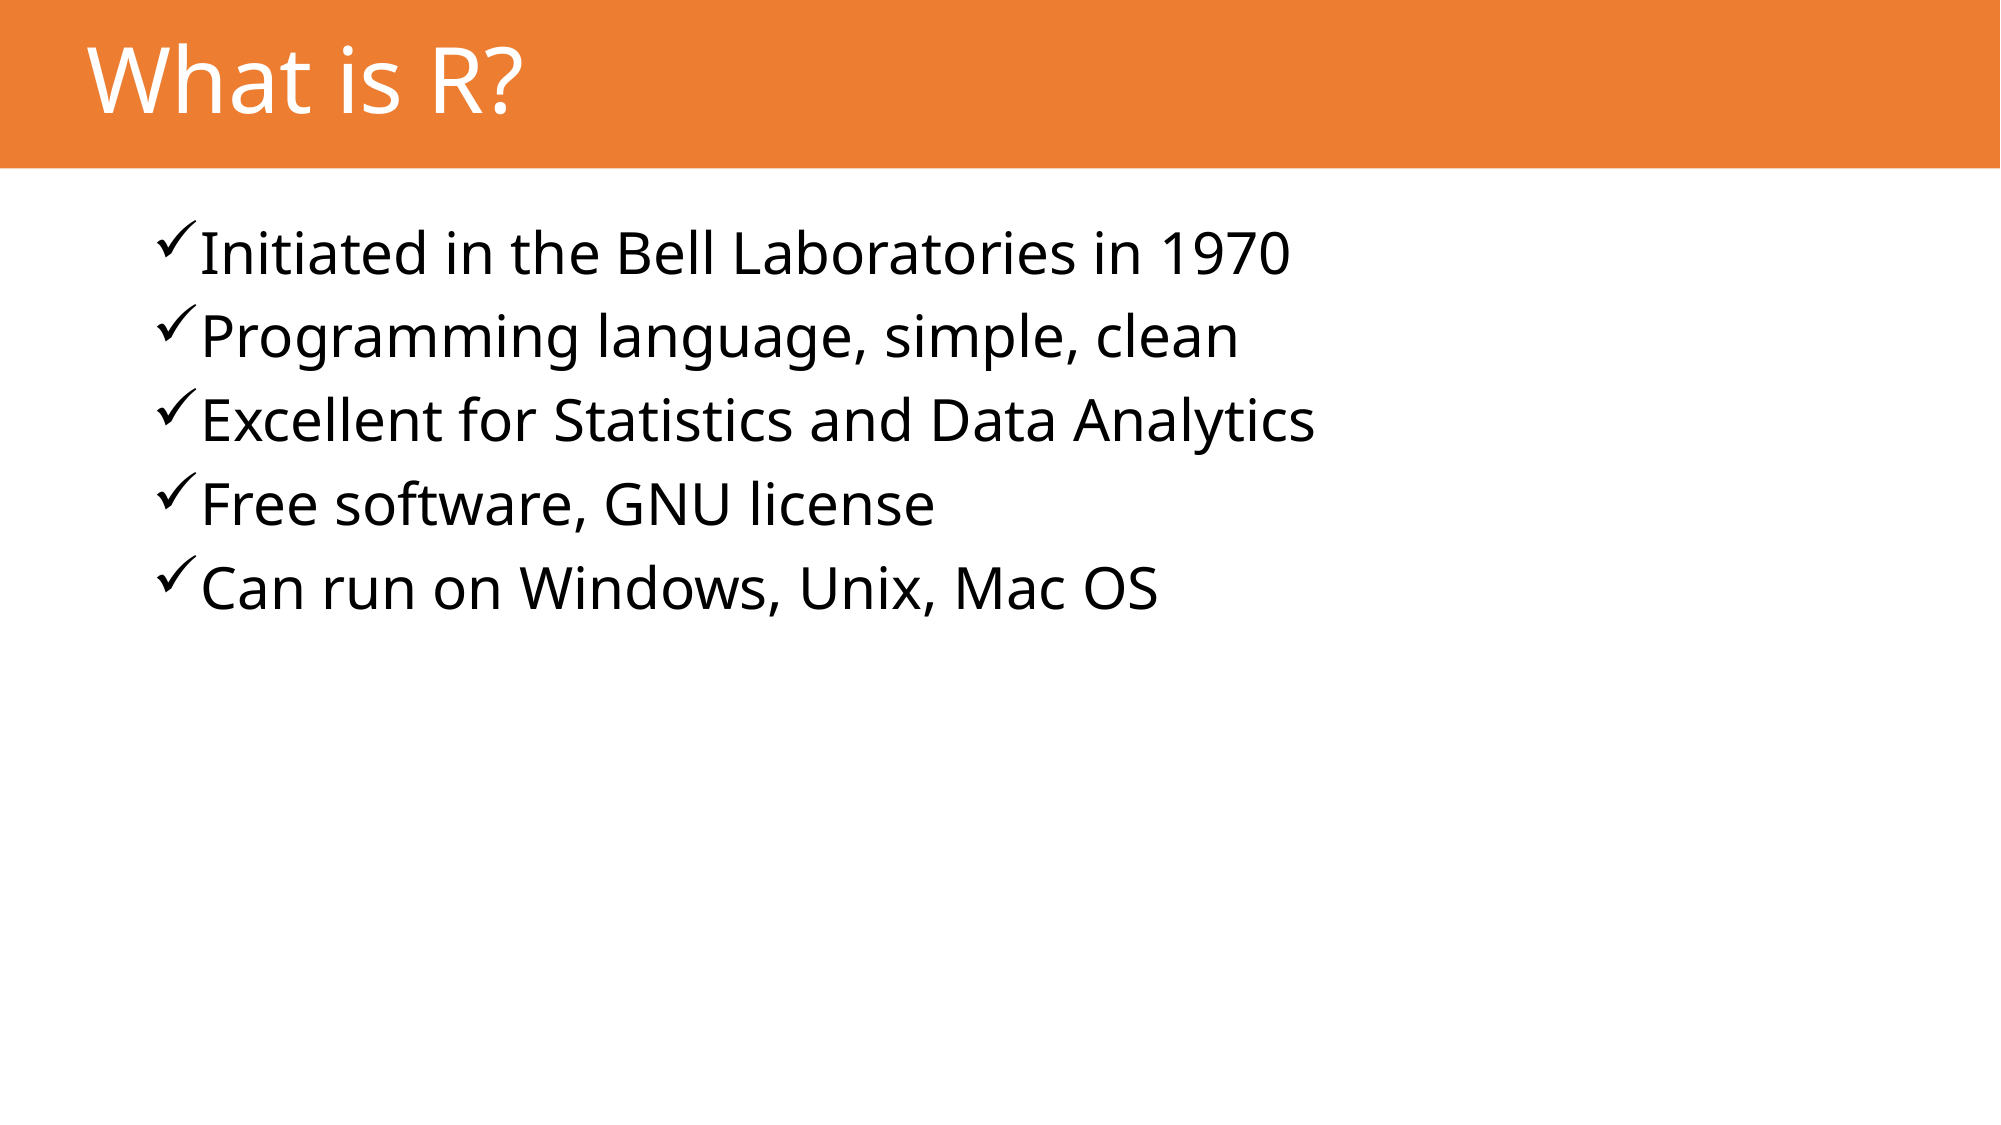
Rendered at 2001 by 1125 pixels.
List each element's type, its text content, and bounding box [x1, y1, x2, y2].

title What is R? [0, 0, 2000, 169]
list Initiated in the Bell Laboratories in 1970 Programming language, simple, clean Excellent for Statistics and Data Analytics Free software, GNU license Can run on Windows, Unix, Mac OS [137, 216, 1863, 931]
